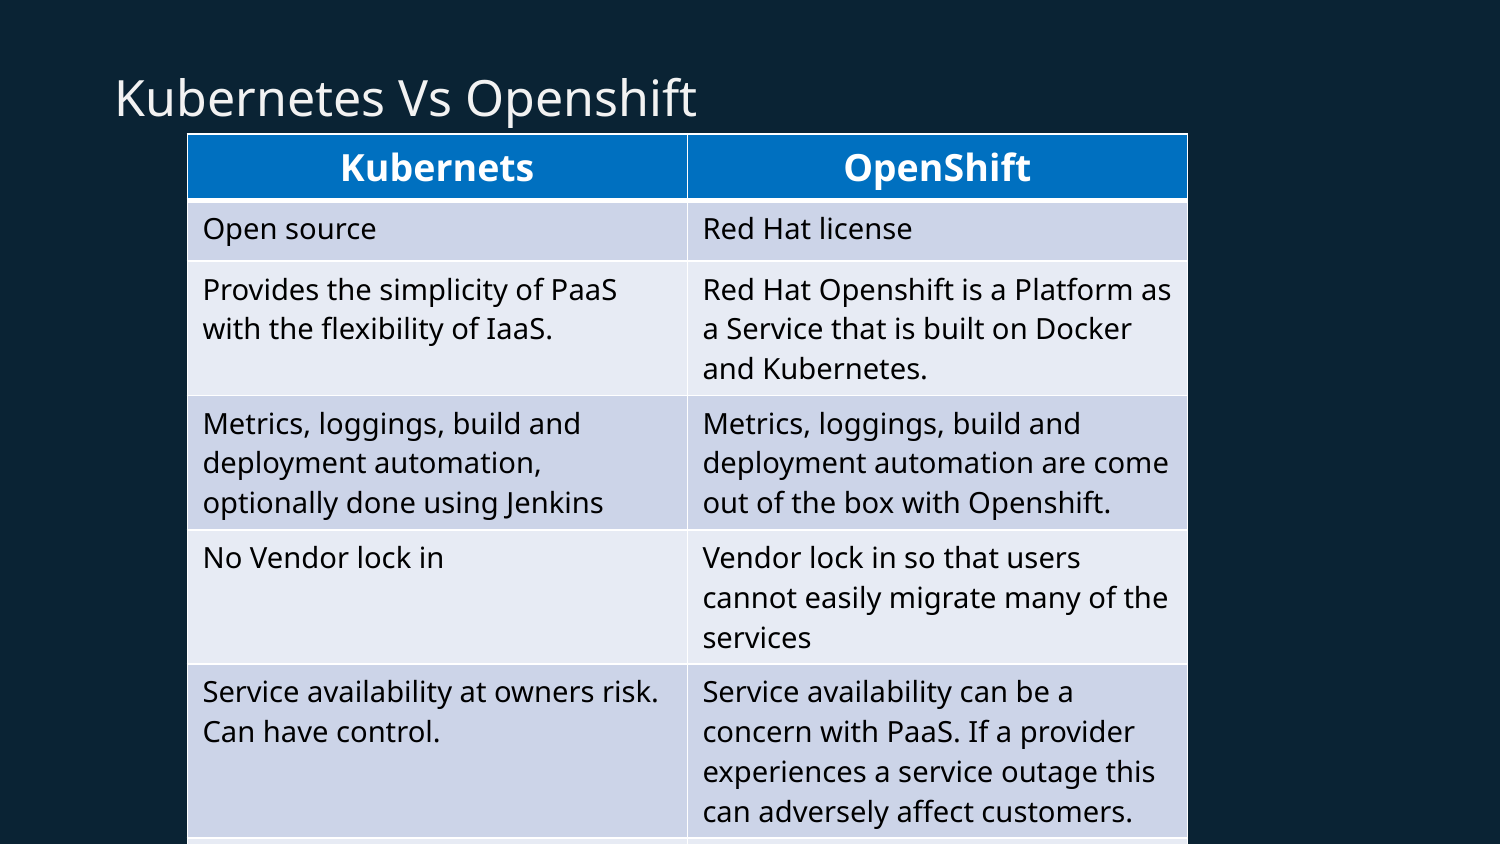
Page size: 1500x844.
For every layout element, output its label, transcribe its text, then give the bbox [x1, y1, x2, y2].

table_cell Red Hat license [688, 203, 1187, 260]
table_cell Provides the simplicity of PaaS with the flexibility of IaaS. [188, 262, 687, 395]
table_header OpenShift [688, 135, 1187, 198]
table_cell More configuration & development time required for orchestration [188, 839, 687, 844]
text_box Kubernetes Vs Openshift [99, 59, 1025, 118]
table_header Kubernets [188, 135, 687, 198]
table_cell Better developer experience [688, 839, 1187, 844]
table_cell Metrics, loggings, build and deployment automation, optionally done using Jenkins [188, 396, 687, 529]
table_cell Service availability can be a concern with PaaS. If a provider experiences a service outage this can adversely affect customers. [688, 665, 1187, 837]
table_cell Metrics, loggings, build and deployment automation are come out of the box with Openshift. [688, 396, 1187, 529]
table_cell Vendor lock in so that users cannot easily migrate many of the services [688, 531, 1187, 663]
table_cell Red Hat Openshift is a Platform as a Service that is built on Docker and Kubernetes. [688, 262, 1187, 395]
table_cell Open source [188, 203, 687, 260]
table_cell No Vendor lock in [188, 531, 687, 663]
table_cell Service availability at owners risk. Can have control. [188, 665, 687, 837]
